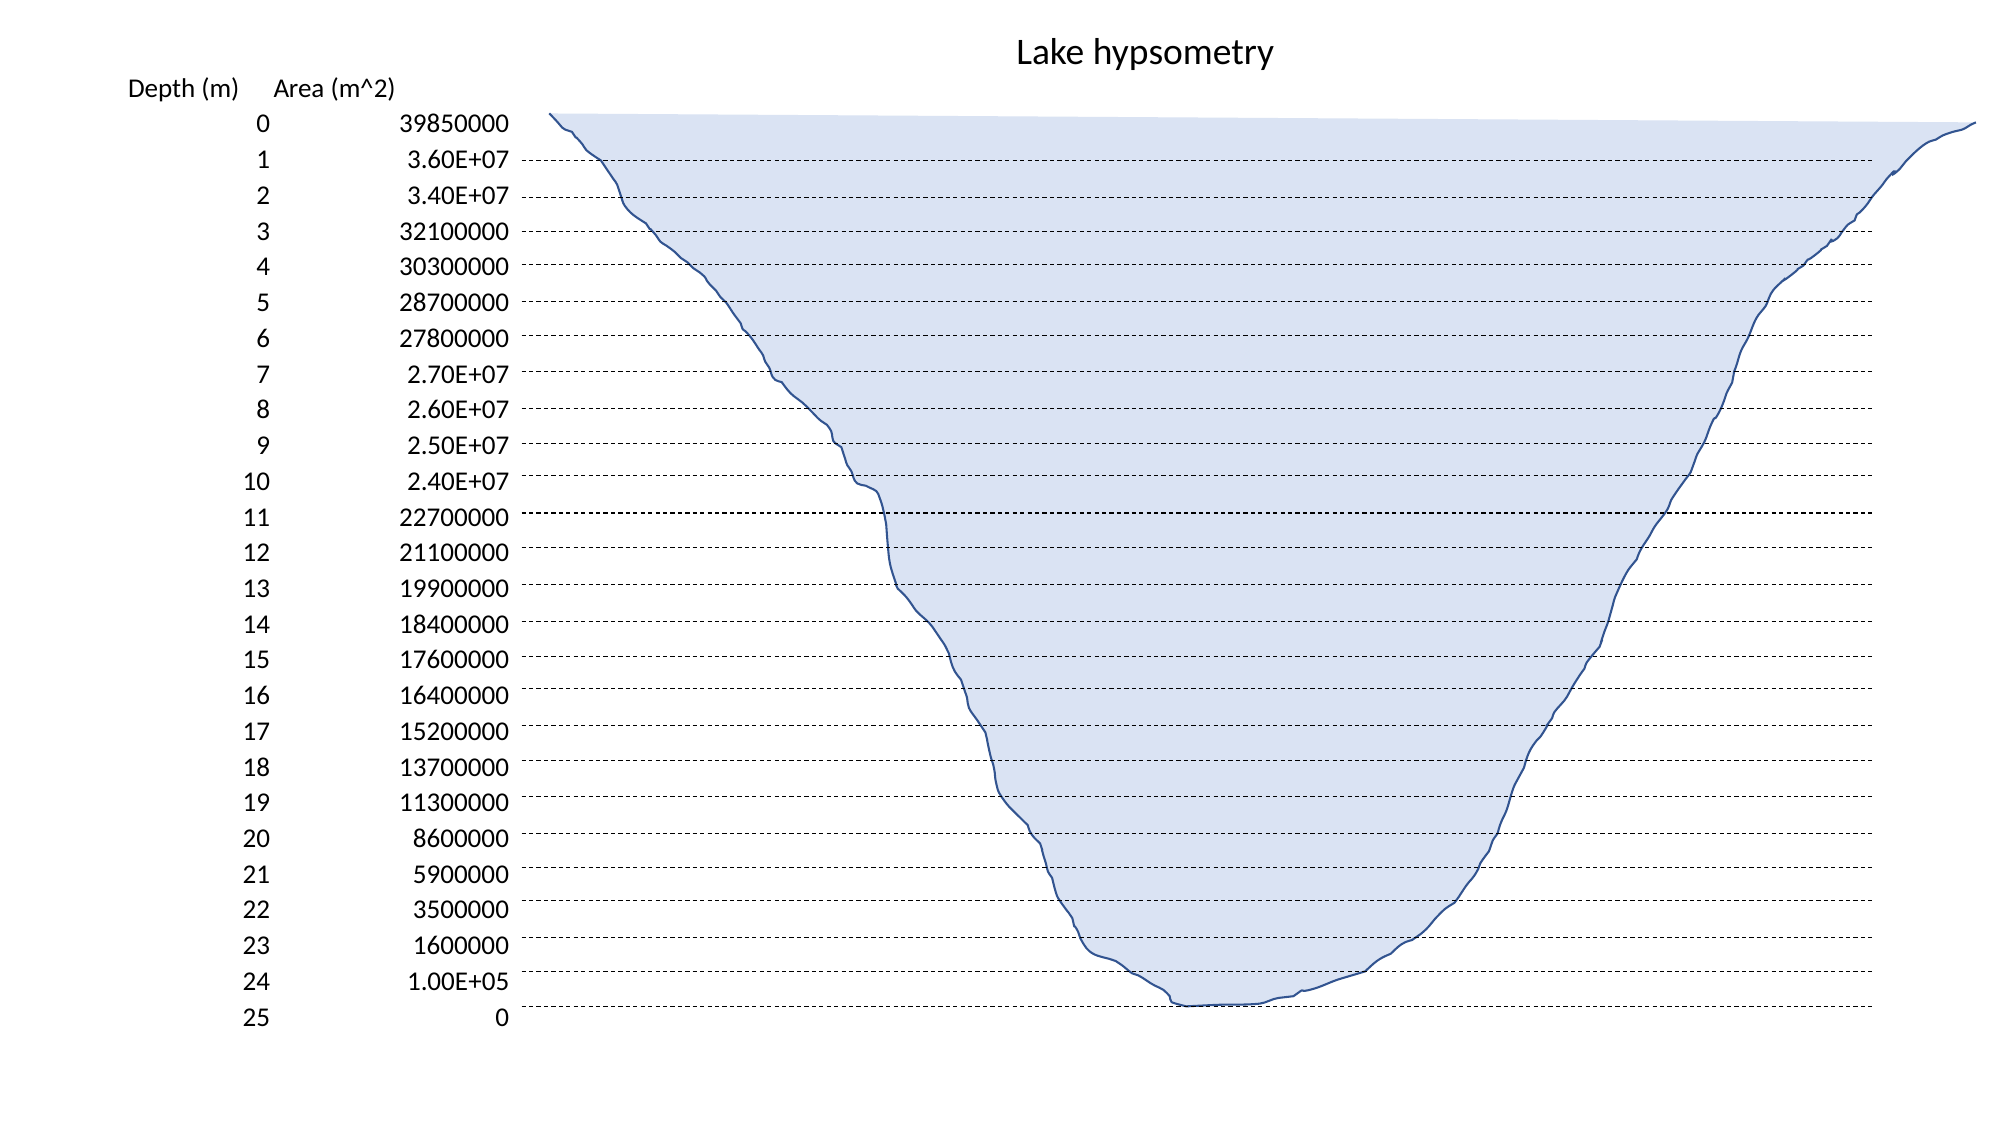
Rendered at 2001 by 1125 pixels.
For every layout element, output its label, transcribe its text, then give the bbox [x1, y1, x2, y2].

table_cell 4 [126, 247, 272, 283]
text_box Lake hypsometry [1001, 19, 1290, 80]
table_cell 19900000 [272, 568, 511, 604]
table_cell 22700000 [272, 497, 511, 533]
table_cell 8 [126, 390, 272, 426]
table_cell 14 [126, 604, 272, 640]
table_cell 13 [126, 568, 272, 604]
table_cell 2.60E+07 [272, 390, 511, 426]
text_box [749, 337, 1750, 371]
table_cell 19 [126, 783, 272, 819]
table_cell 17600000 [272, 640, 511, 676]
table_cell 7 [126, 354, 272, 390]
table_cell 5 [126, 283, 272, 318]
table_cell 13700000 [272, 747, 511, 783]
table_cell 3 [126, 211, 272, 247]
text_box [834, 444, 1705, 475]
text_box [979, 726, 1549, 760]
table_cell 2.40E+07 [272, 461, 511, 497]
table_cell 20 [126, 819, 272, 854]
text_box [887, 548, 1643, 584]
text_box [724, 302, 1769, 335]
table_cell 21 [126, 854, 272, 890]
table_cell 21100000 [272, 533, 511, 568]
text_box [1079, 938, 1417, 971]
table_cell 8600000 [272, 819, 511, 854]
table_cell 16 [126, 676, 272, 711]
text_box [926, 622, 1610, 656]
table_header Depth (m) [126, 38, 272, 104]
text_box [1128, 972, 1366, 1006]
table_cell 18 [126, 747, 272, 783]
table_cell 24 [126, 961, 272, 997]
table_cell 9 [126, 426, 272, 461]
text_box [1058, 901, 1458, 937]
table_cell 1600000 [272, 926, 511, 961]
table_cell 3500000 [272, 890, 511, 926]
text_box [1030, 834, 1499, 867]
table_cell 2 [126, 175, 272, 211]
text_box [948, 657, 1593, 688]
table_cell 22 [126, 890, 272, 926]
text_box [548, 112, 1977, 231]
text_box [990, 761, 1527, 796]
table_cell 39850000 [272, 104, 511, 140]
table_cell 3.60E+07 [272, 140, 511, 175]
table_cell 6 [126, 318, 272, 354]
table_cell 2.70E+07 [272, 354, 511, 390]
table_cell 10 [126, 461, 272, 497]
table_cell 23 [126, 926, 272, 961]
table_cell 0 [272, 997, 511, 1033]
table_cell 0 [126, 104, 272, 140]
text_box [688, 265, 1806, 301]
text_box [963, 689, 1573, 725]
table_cell 25 [126, 997, 272, 1033]
table_cell 2.50E+07 [272, 426, 511, 461]
table_cell 11300000 [272, 783, 511, 819]
table_cell 1 [126, 140, 272, 175]
table_cell 16400000 [272, 676, 511, 711]
text_box [883, 514, 1666, 547]
table_cell 18400000 [272, 604, 511, 640]
table_cell 5900000 [272, 854, 511, 890]
table_cell 27800000 [272, 318, 511, 354]
table_cell 3.40E+07 [272, 175, 511, 211]
table_header Area (m^2) [272, 38, 511, 104]
table_cell 28700000 [272, 283, 511, 318]
text_box [1000, 797, 1512, 833]
text_box [895, 585, 1622, 621]
text_box [808, 410, 1722, 443]
text_box [1045, 868, 1480, 900]
table_cell 1.00E+05 [272, 961, 511, 997]
table_cell 11 [126, 497, 272, 533]
table_cell 32100000 [272, 211, 511, 247]
text_box [652, 233, 1843, 264]
table_cell 15200000 [272, 711, 511, 747]
text_box [769, 372, 1736, 408]
table_cell 12 [126, 533, 272, 568]
table_cell 17 [126, 711, 272, 747]
table_cell 30300000 [272, 247, 511, 283]
text_box [851, 476, 1690, 512]
table_cell 15 [126, 640, 272, 676]
